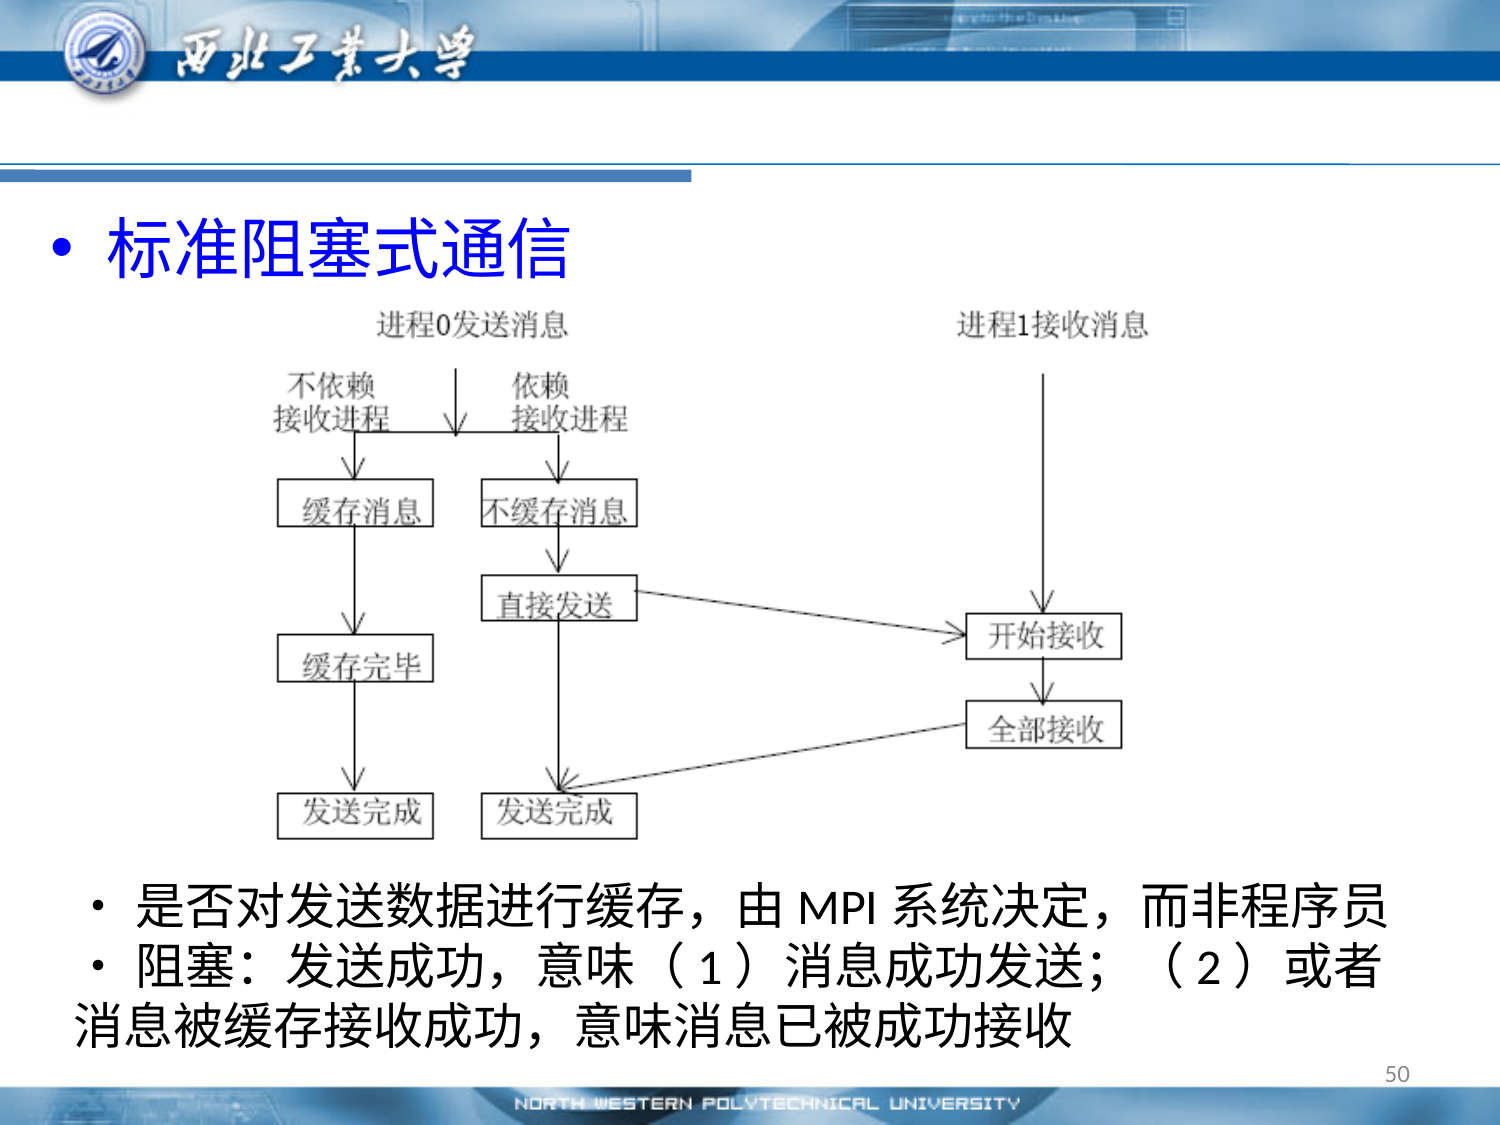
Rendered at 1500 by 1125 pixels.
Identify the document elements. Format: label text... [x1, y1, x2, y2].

picture [0, 165, 1500, 1125]
text_box •是否对发送数据进行缓存，由MPI系统决定，而非程序员 •阻塞：发送成功，意味（1）消息成功发送；（2）或者消息被缓存接收成功，意味消息已被成功接收 [58, 867, 1442, 1107]
list 标准阻塞式通信 [35, 199, 1465, 1020]
picture [0, 0, 1500, 163]
slide_number 50 [1074, 1042, 1425, 1103]
